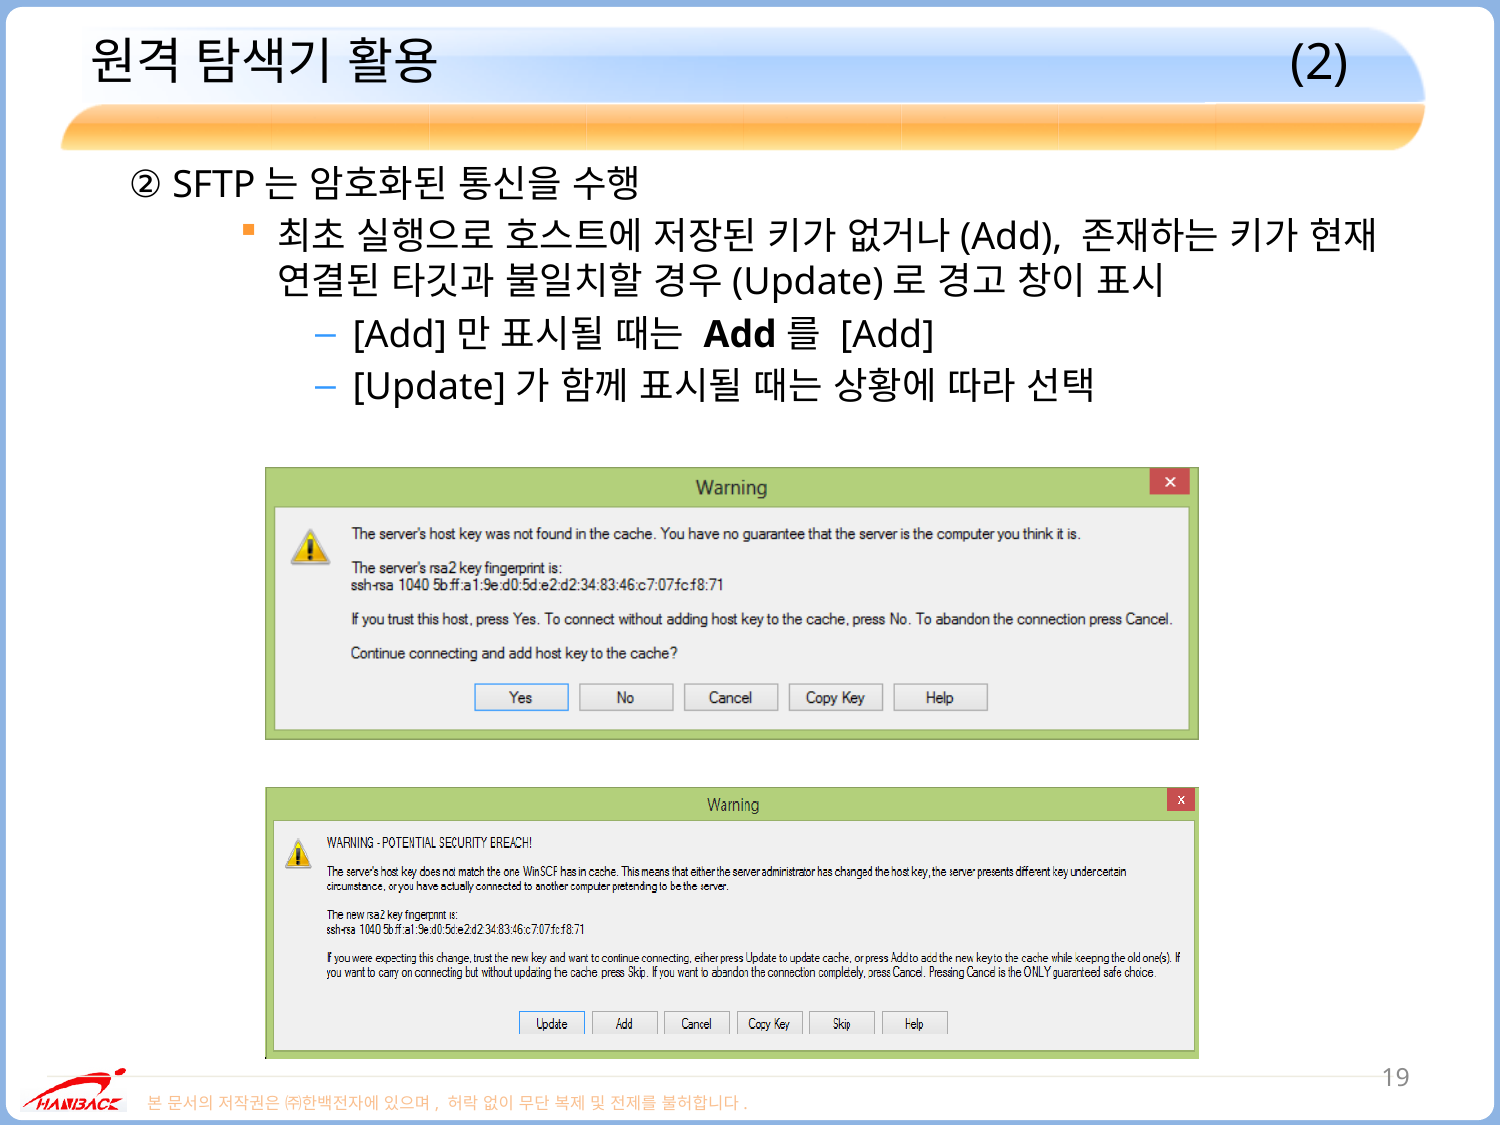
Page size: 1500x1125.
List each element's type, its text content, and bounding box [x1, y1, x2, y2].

picture [265, 467, 1200, 740]
list ② SFTP는 암호화된 통신을 수행 최초 실행으로 호스트에 저장된 키가 없거나(Add), 존재하는 키가 현재 연결된 타깃과 불일치할 경우(Update)로 경고 창이 표시 [Add]만 표시될 때는 Add를 [Add] [Update]가 함께 표시될 때는 상황에 따라 선택 [75, 152, 1425, 1055]
slide_number 19 [1074, 1055, 1425, 1103]
picture [58, 23, 1430, 151]
picture [265, 787, 1200, 1059]
title 원격 탐색기 활용 (2) [75, 11, 1425, 108]
picture [20, 1066, 127, 1112]
